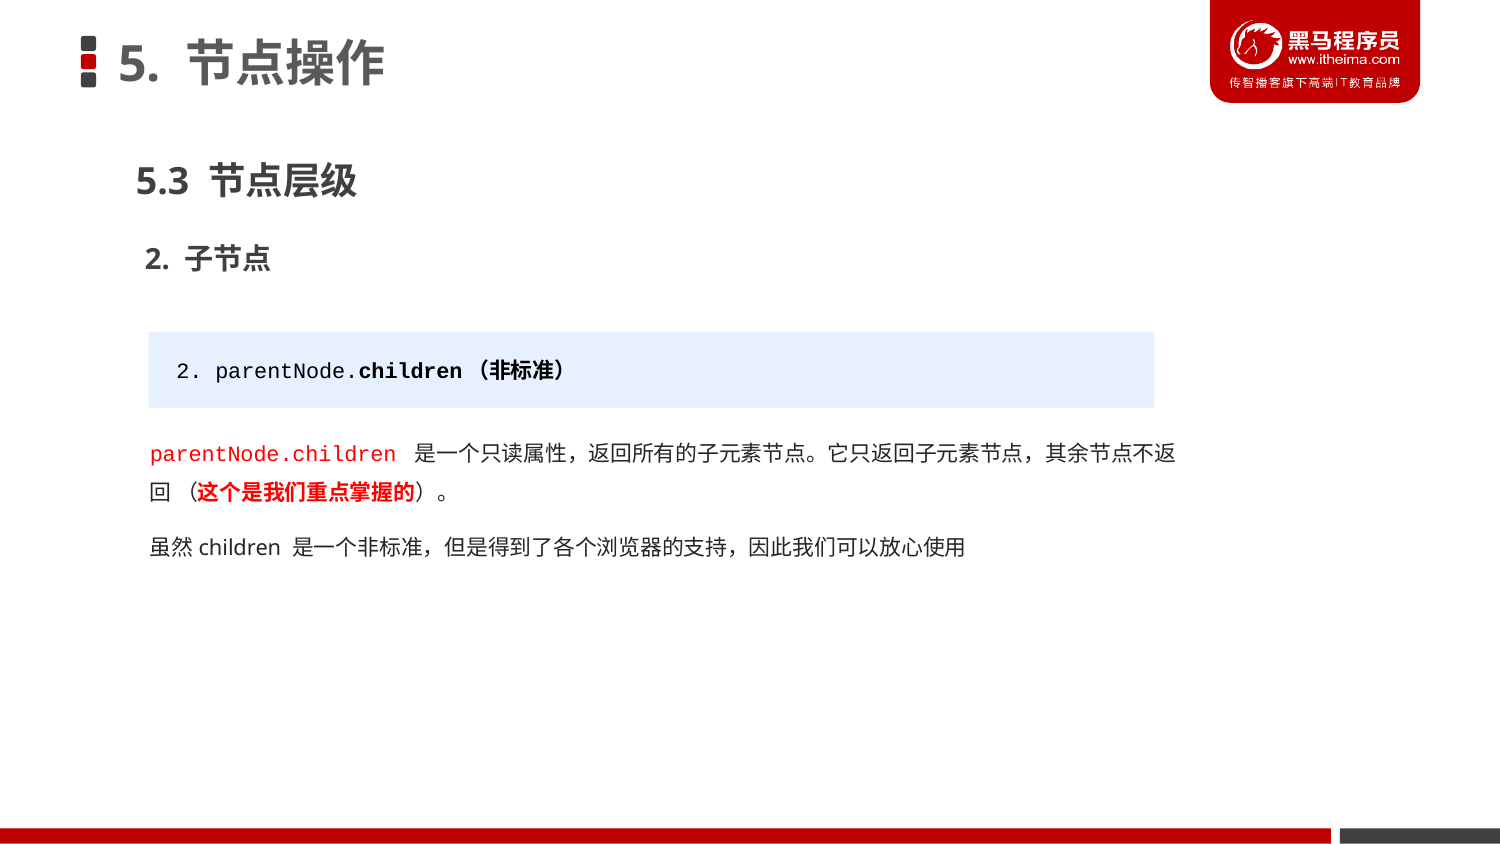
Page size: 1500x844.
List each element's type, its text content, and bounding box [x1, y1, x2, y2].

text_box 2. parentNode.children（非标准） [148, 331, 1155, 409]
text_box 2. 子节点 [130, 236, 1200, 301]
picture [1211, 11, 1419, 97]
list 5.3 节点层级 [121, 154, 1191, 244]
text_box parentNode.children 是一个只读属性，返回所有的子元素节点。它只返回子元素节点，其余节点不返回 （这个是我们重点掌握的）。 虽然children 是一个非标准，但是得到了各个浏览器的支持，因此我们可以放心使用 [135, 419, 1200, 666]
title 5. 节点操作 [103, 0, 1209, 130]
